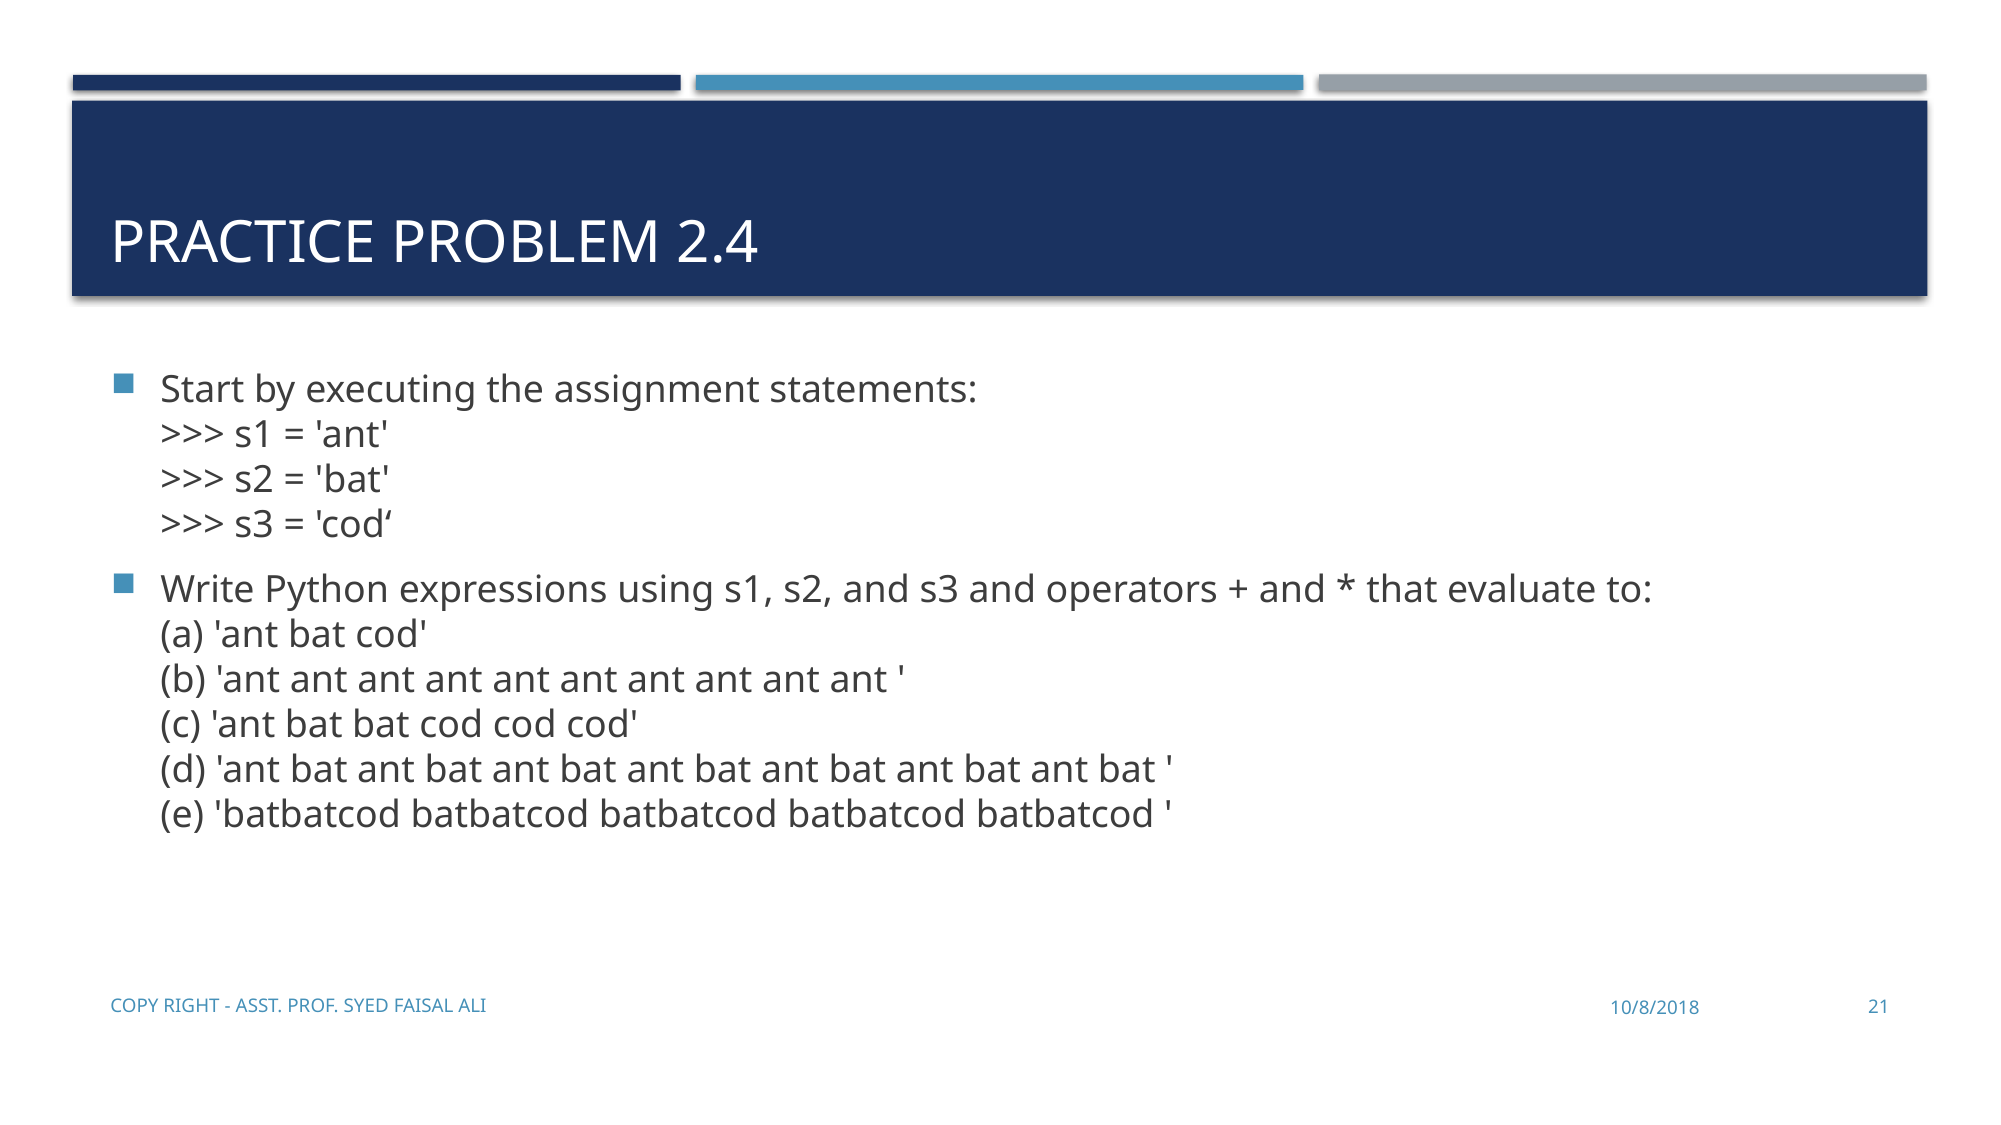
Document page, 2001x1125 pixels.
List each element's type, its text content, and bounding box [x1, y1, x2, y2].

list Start by executing the assignment statements: >>> s1 = 'ant' >>> s2 = 'bat' >>> s3 = 'cod‘ Write Python expressions using s1, s2, and s3 and operators + and * that evaluate to: (a) 'ant bat cod' (b) 'ant ant ant ant ant ant ant ant ant ant ' (c) 'ant bat bat cod cod cod' (d) 'ant bat ant bat ant bat ant bat ant bat ant bat ant bat ' (e) 'batbatcod batbatcod batbatcod batbatcod batbatcod ' [95, 357, 1905, 962]
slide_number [1247, 977, 1715, 1037]
footer Copy Right - Asst. Prof. Syed Faisal Ali [95, 976, 1230, 1037]
slide_number 21 [1732, 977, 1905, 1037]
title Practice Problem 2.4 [95, 115, 1905, 282]
